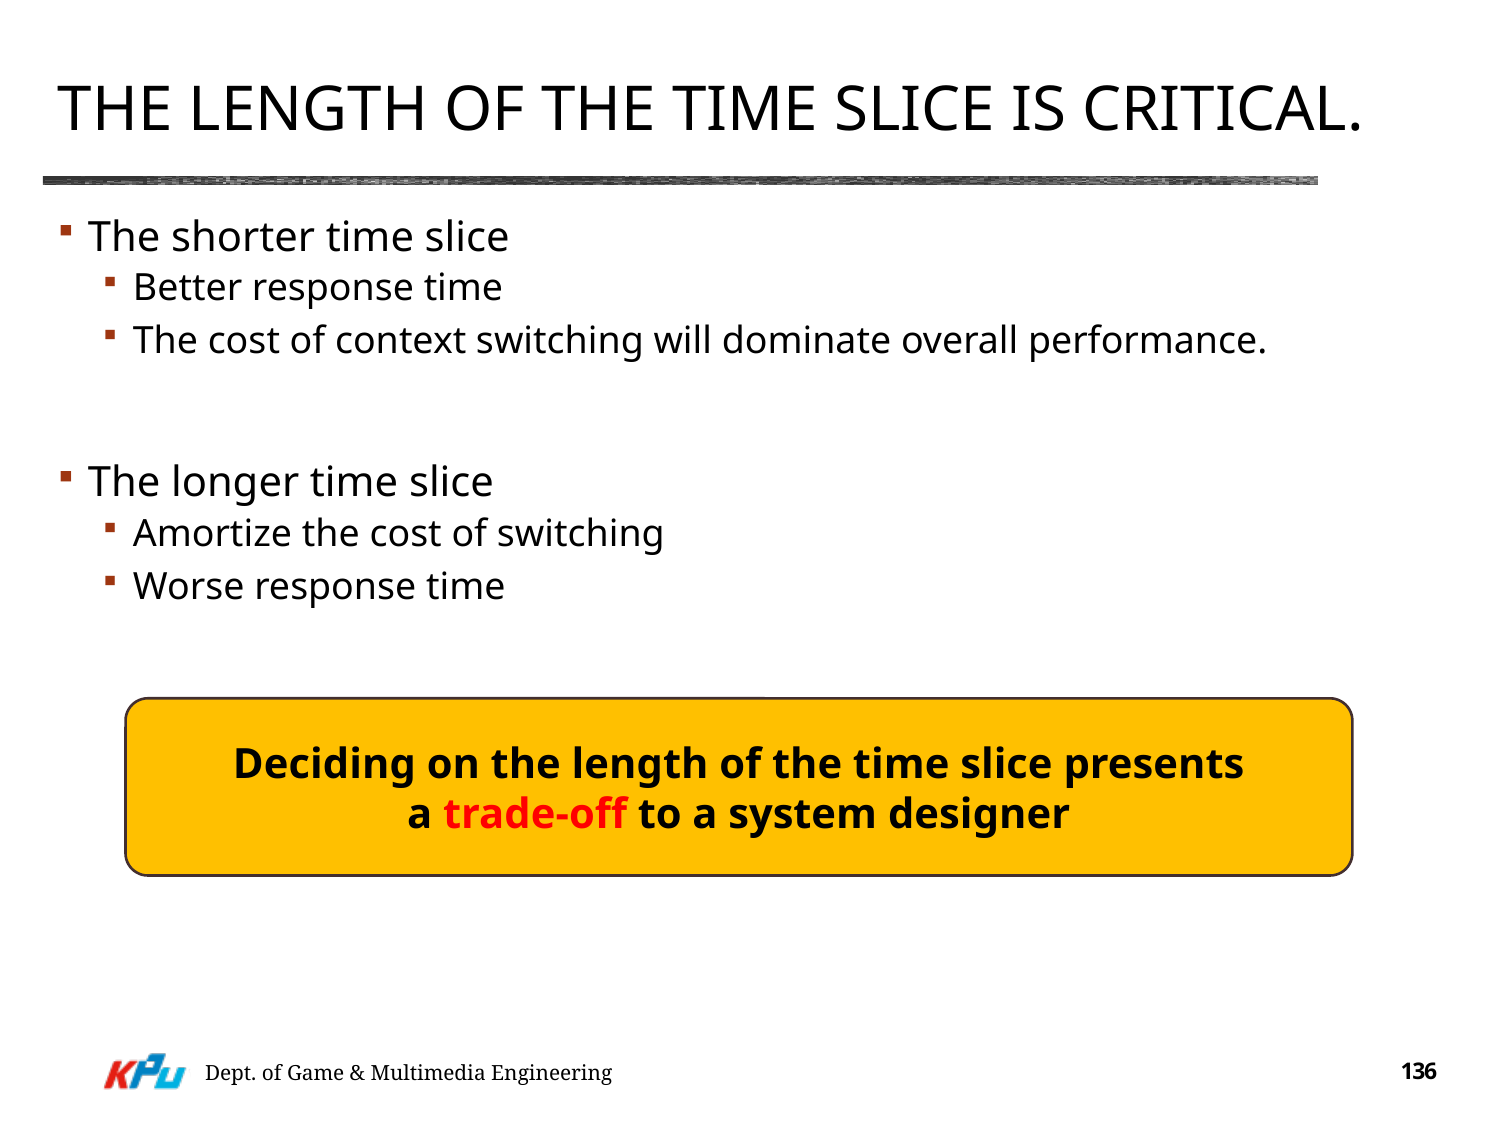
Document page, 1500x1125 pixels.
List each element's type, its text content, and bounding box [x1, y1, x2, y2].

footer Dept. of Game & Multimedia Engineering [190, 1042, 879, 1103]
title The length of the time slice is critical. [42, 39, 1458, 182]
text_box Deciding on the length of the time slice presents a trade-off to a system designer [123, 696, 1354, 878]
slide_number 136 [1379, 1042, 1459, 1103]
list The shorter time slice Better response time The cost of context switching will dominate overall performance. The longer time slice Amortize the cost of switching Worse response time [42, 207, 1458, 1013]
picture [92, 1030, 191, 1120]
